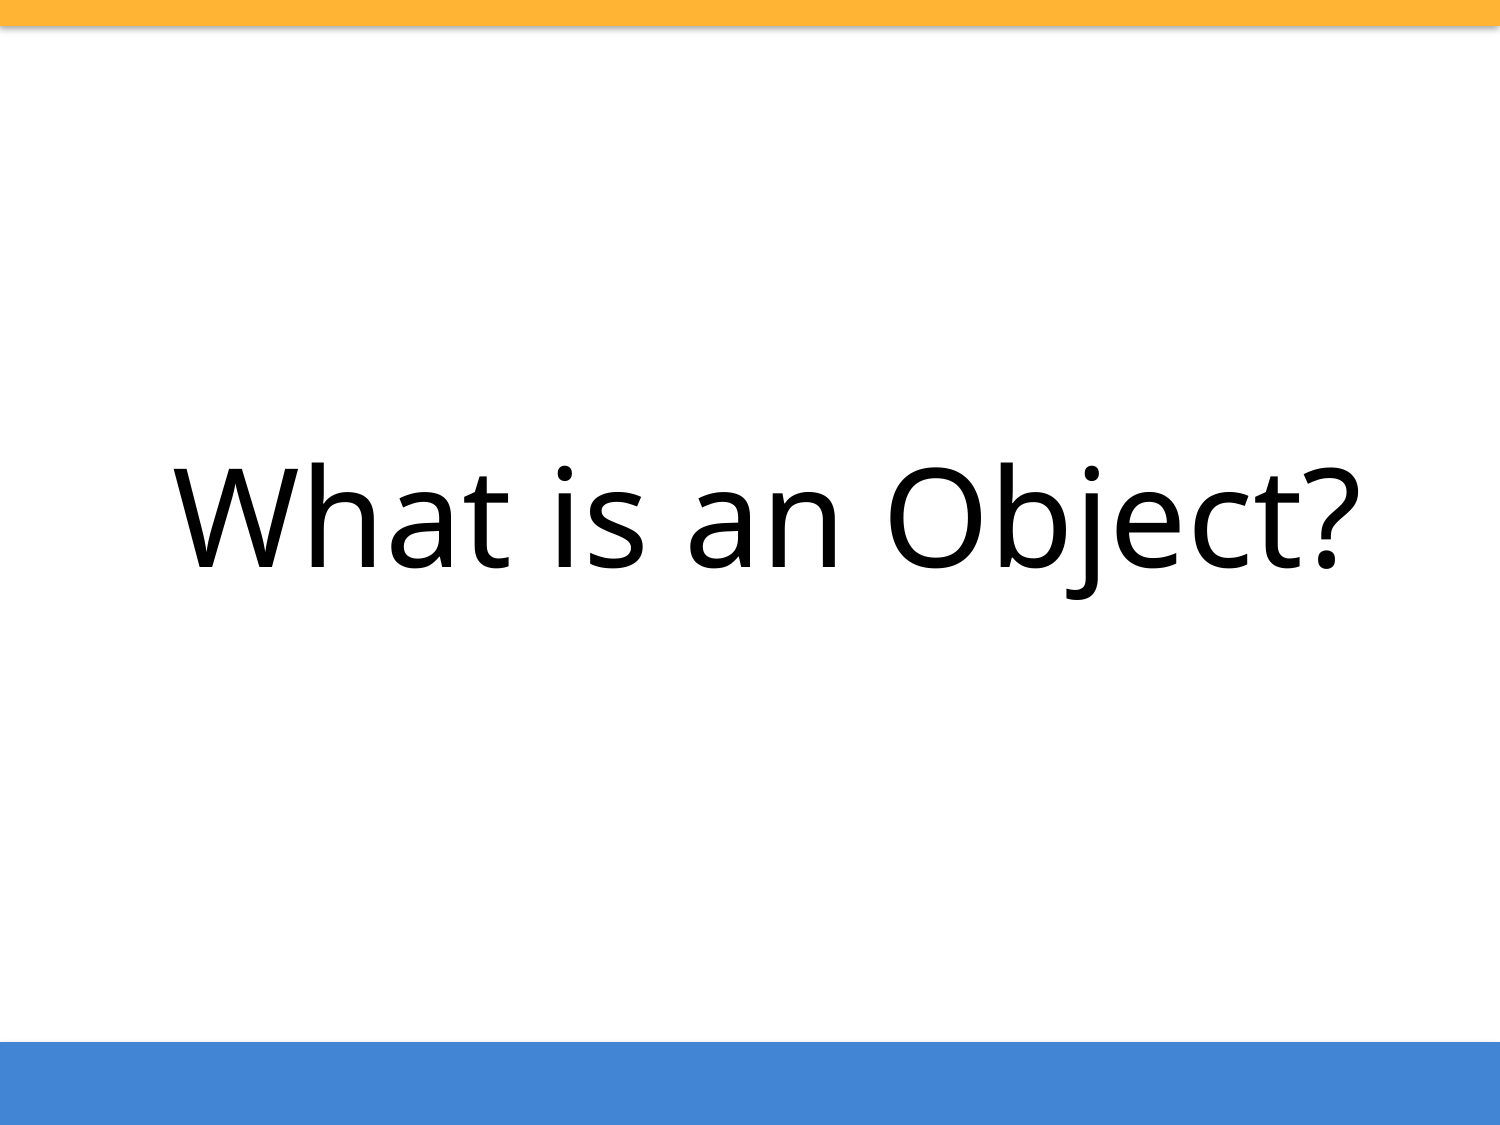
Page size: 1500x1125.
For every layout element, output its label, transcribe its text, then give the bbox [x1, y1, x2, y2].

title What is an Object? [93, 419, 1444, 607]
